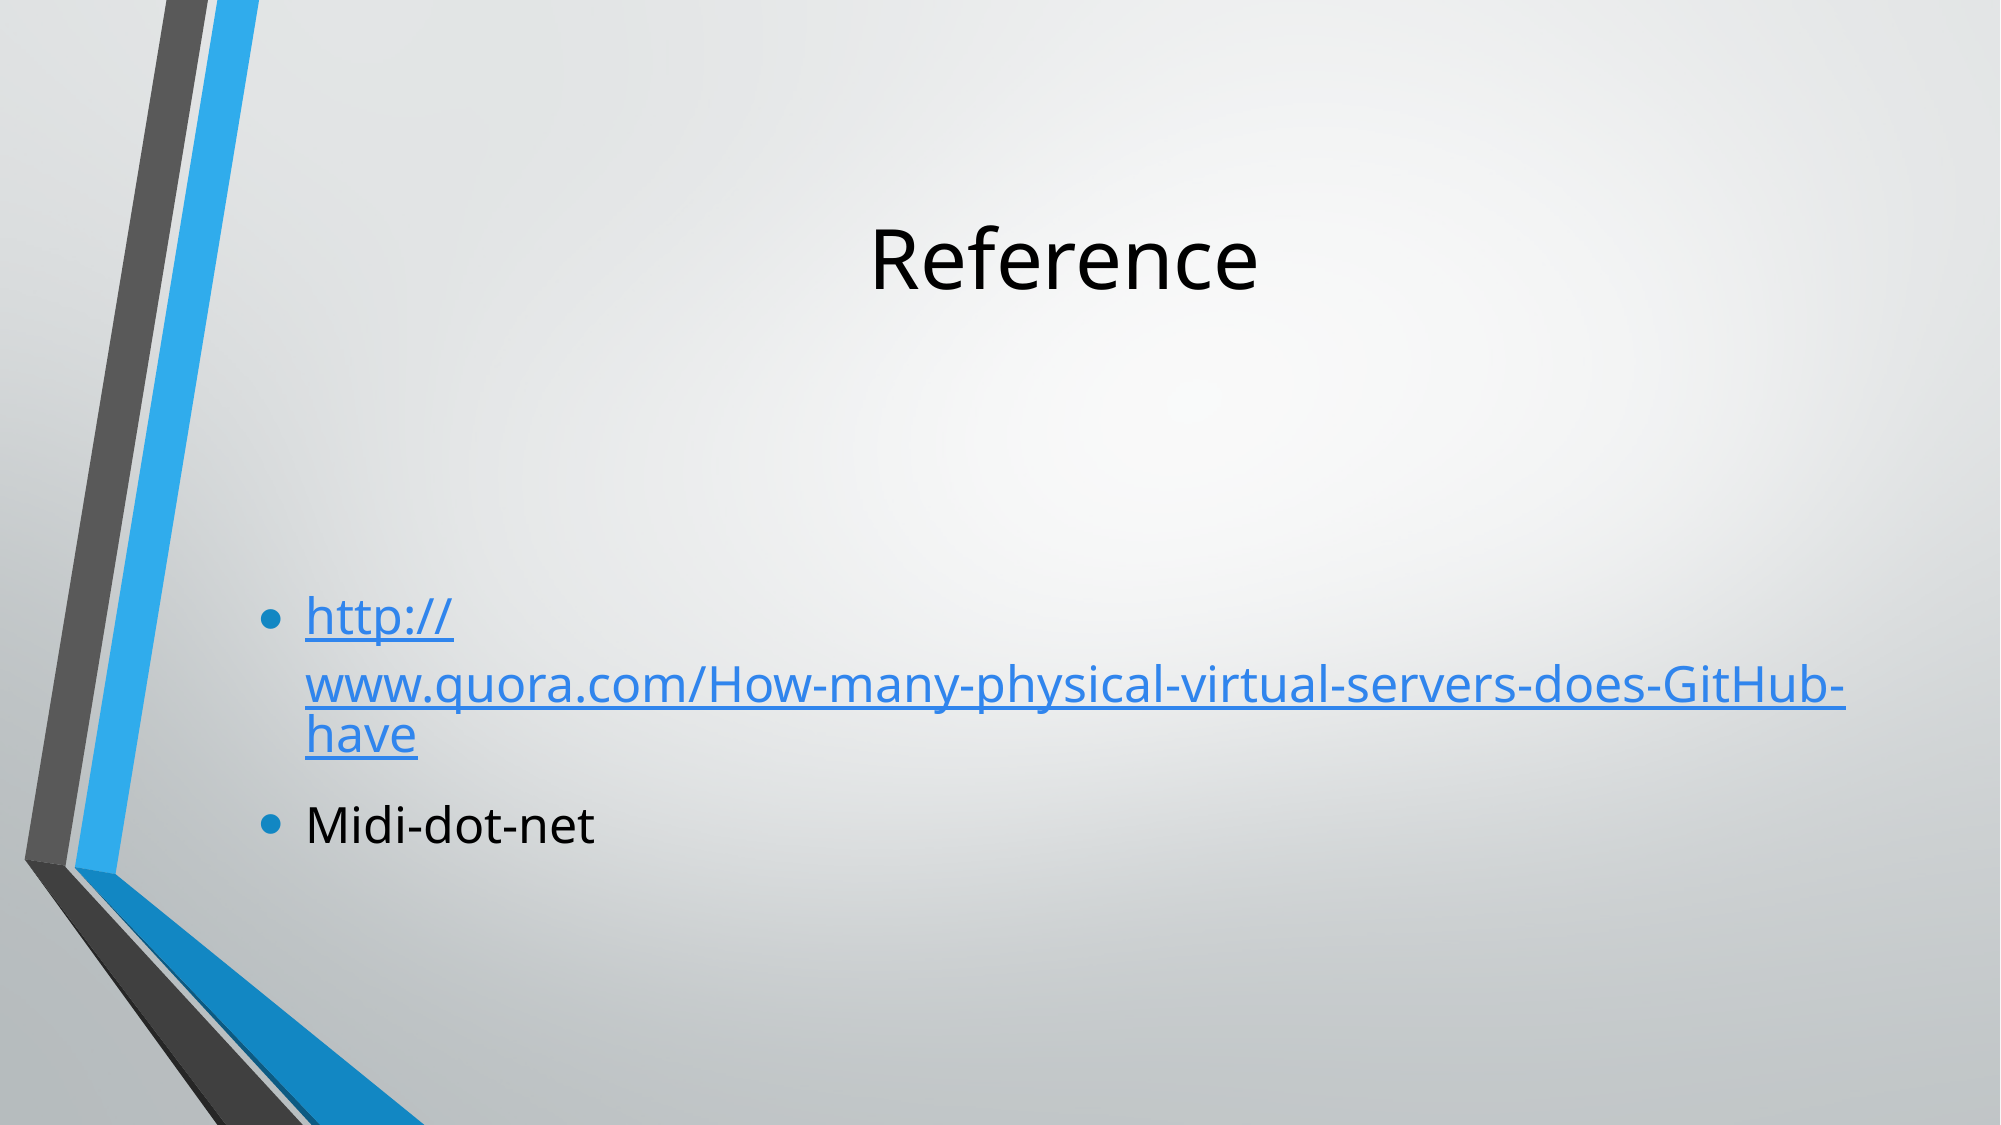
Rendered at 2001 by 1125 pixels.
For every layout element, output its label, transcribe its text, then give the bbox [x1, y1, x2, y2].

title Reference [243, 112, 1887, 400]
list http://www.quora.com/How-many-physical-virtual-servers-does-GitHub-have Midi-dot-net [243, 437, 1887, 950]
